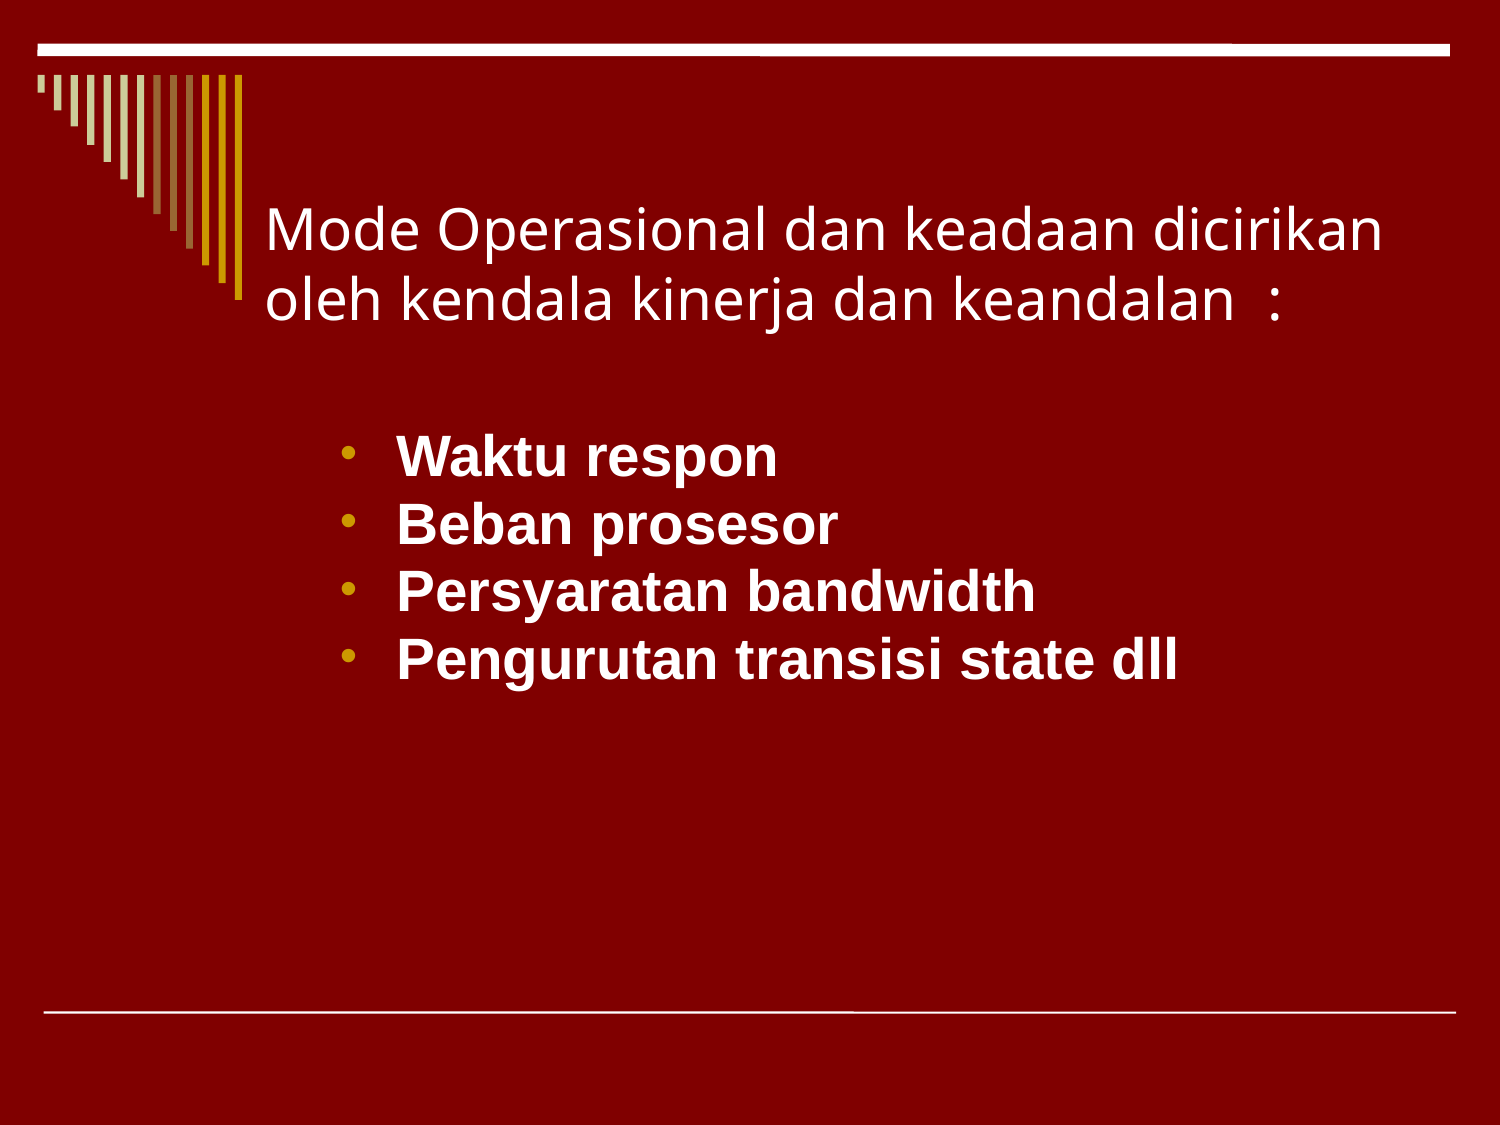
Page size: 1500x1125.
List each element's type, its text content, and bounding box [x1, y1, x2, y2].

list Waktu respon Beban prosesor Persyaratan bandwidth Pengurutan transisi state dll [324, 424, 1325, 837]
title Mode Operasional dan keadaan dicirikan oleh kendala kinerja dan keandalan : [249, 99, 1475, 425]
